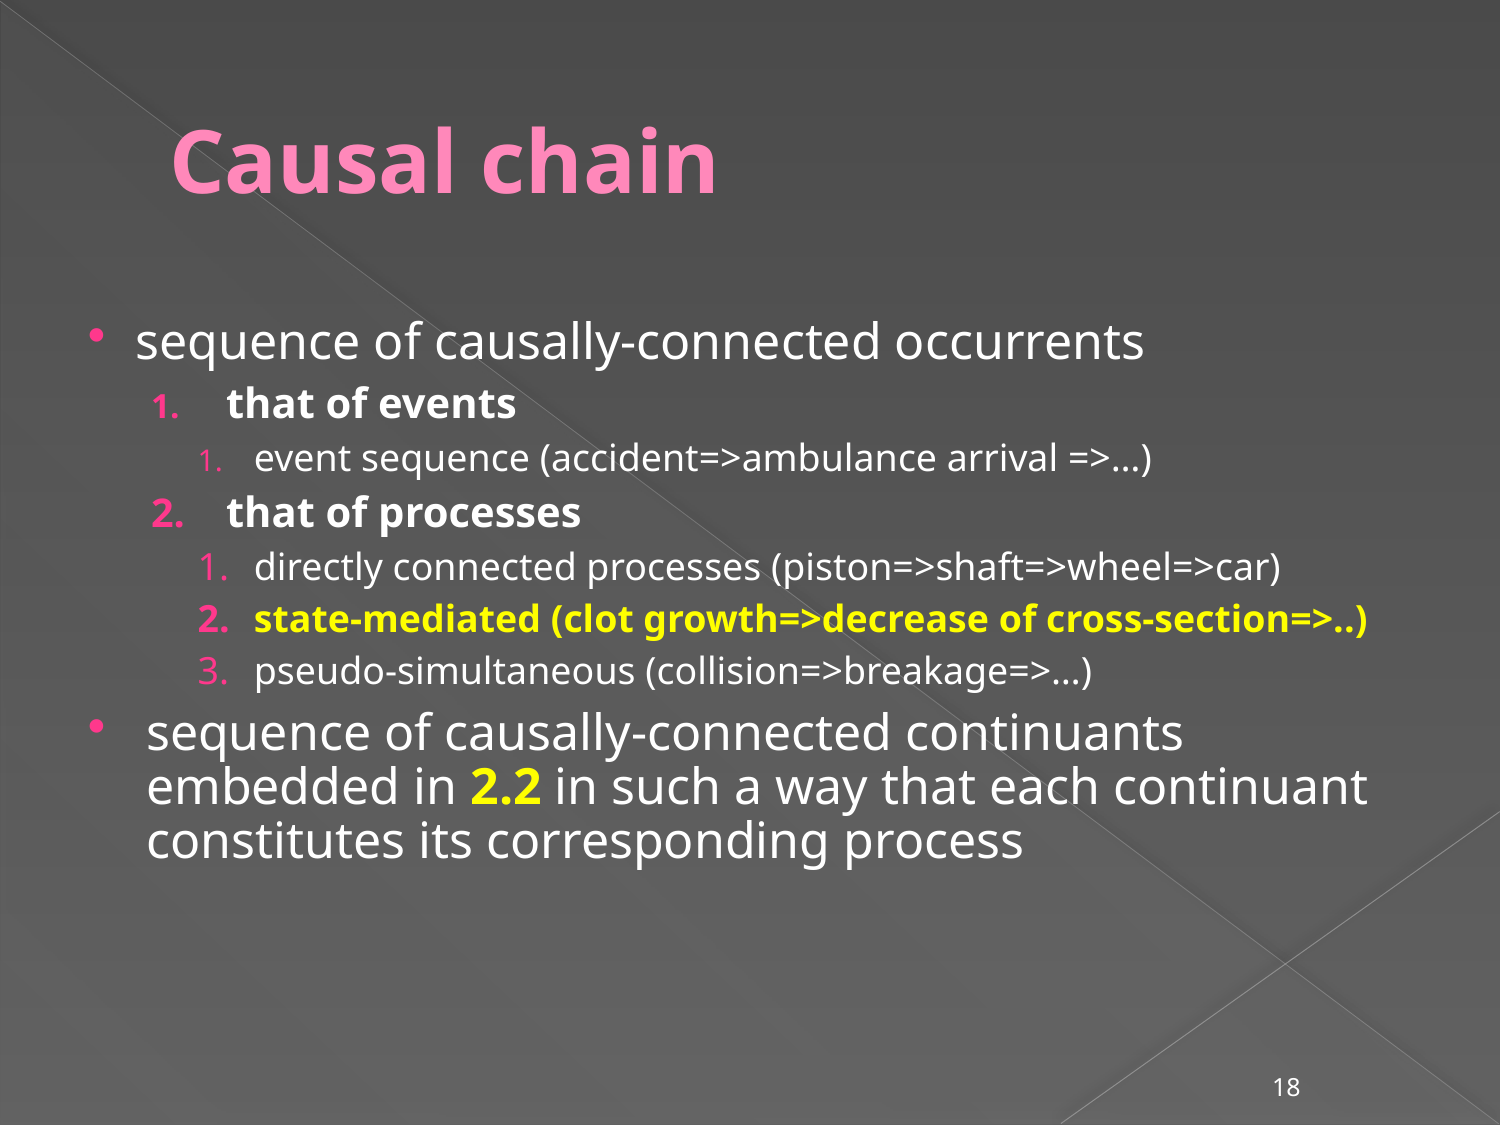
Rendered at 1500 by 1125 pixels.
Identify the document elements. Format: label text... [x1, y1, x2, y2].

list sequence of causally-connected occurrents that of events event sequence (accident=>ambulance arrival =>…) that of processes directly connected processes (piston=>shaft=>wheel=>car) state-mediated (clot growth=>decrease of cross-section=>..) pseudo-simultaneous (collision=>breakage=>…) sequence of causally-connected continuants embedded in 2.2 in such a way that each continuant constitutes its corresponding process [75, 308, 1425, 1059]
title Causal chain [75, 43, 1425, 274]
slide_number 18 [1245, 1063, 1328, 1113]
